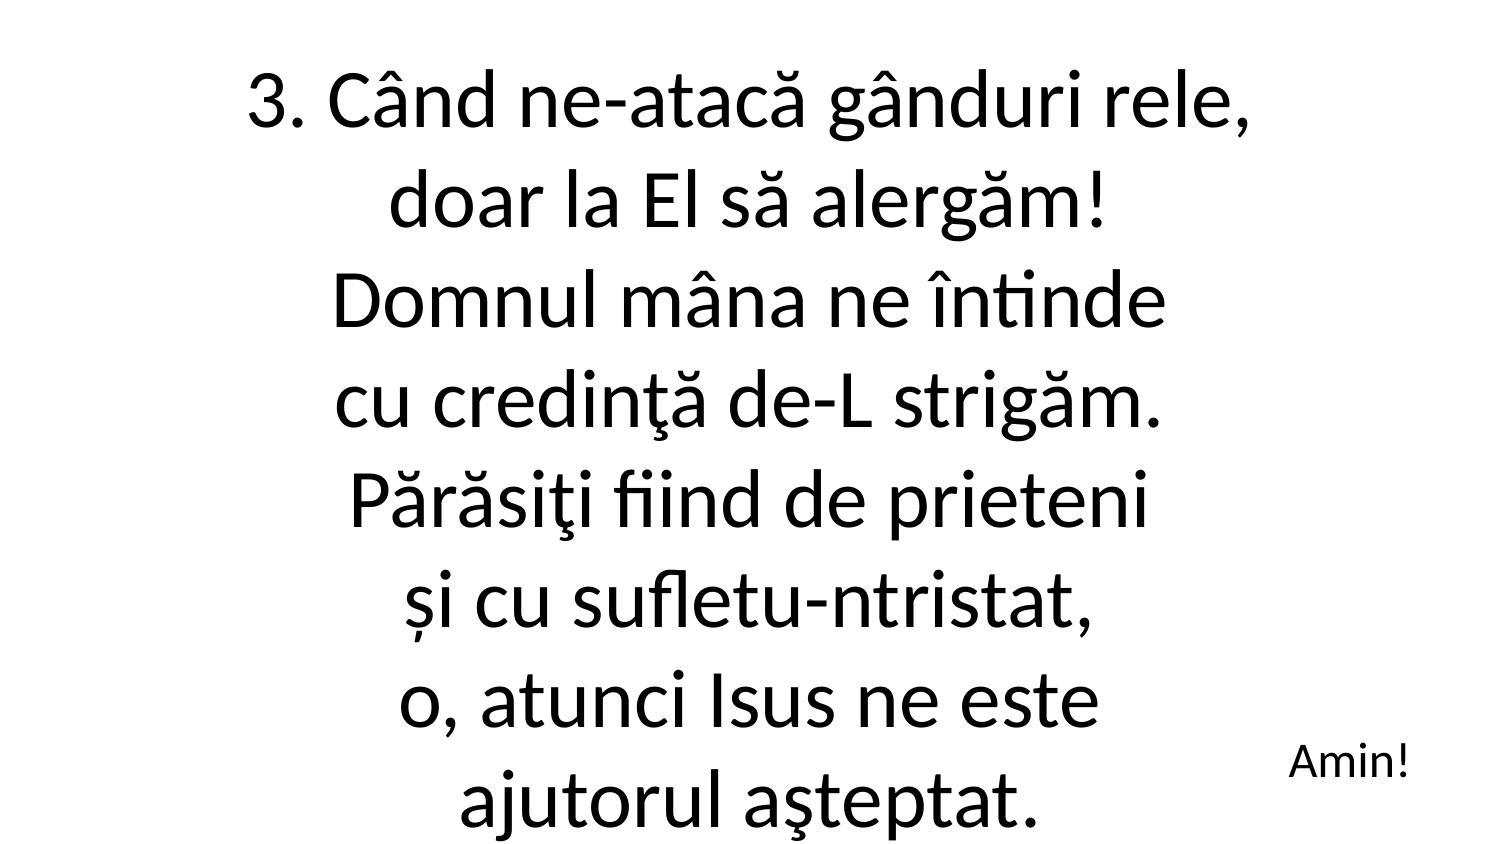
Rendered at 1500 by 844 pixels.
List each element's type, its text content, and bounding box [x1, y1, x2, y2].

text_box 3. Când ne-atacă gânduri rele, doar la El să alergăm! Domnul mâna ne întinde cu credinţă de-L strigăm. Părăsiţi fiind de prieteni și cu sufletu-ntristat, o, atunci Isus ne este ajutorul aşteptat. [230, 0, 1270, 844]
text_box Amin! [1273, 674, 1427, 795]
